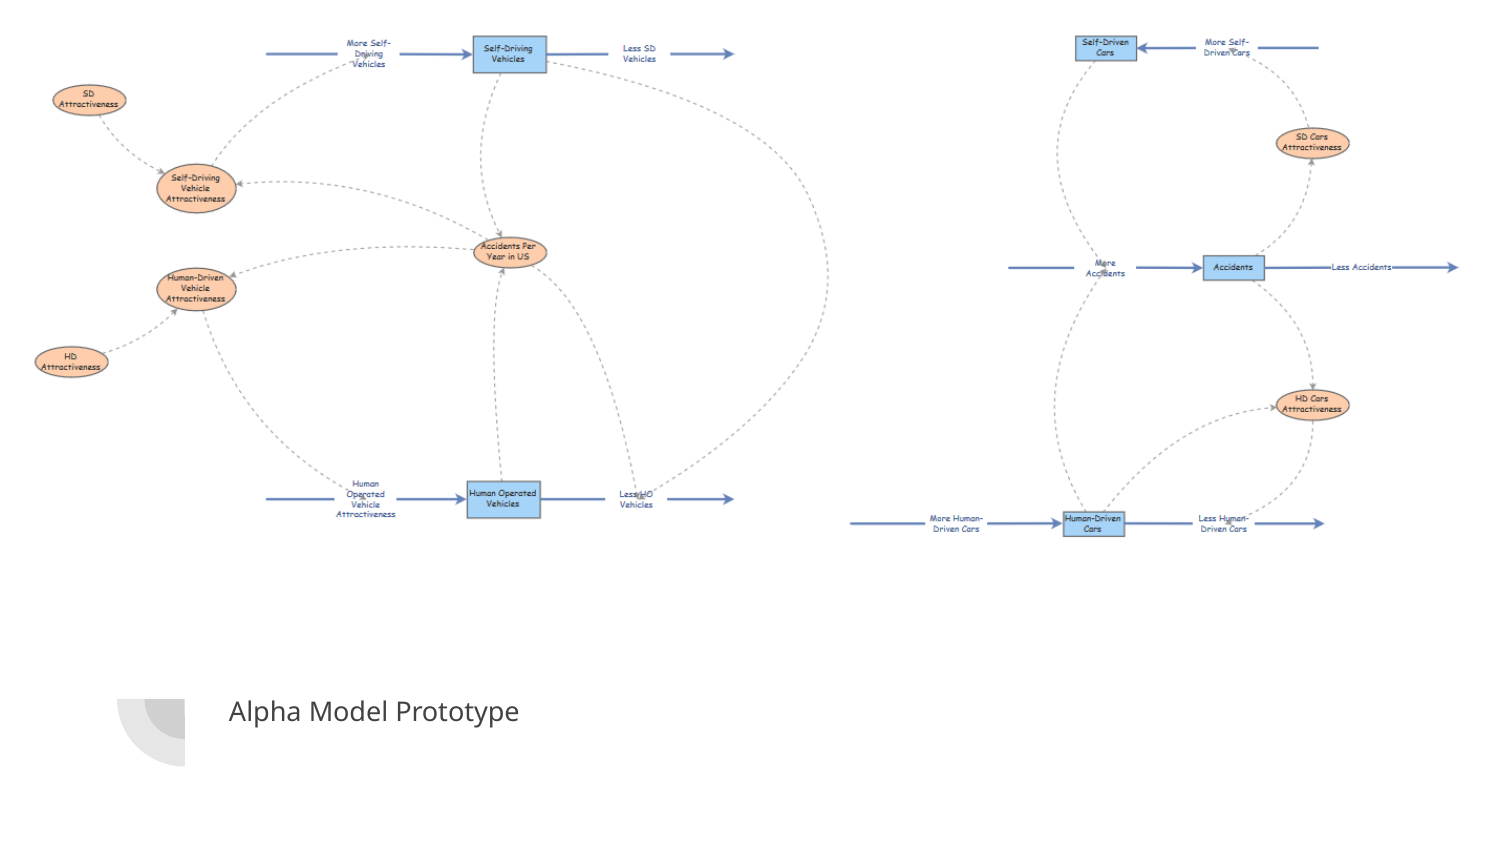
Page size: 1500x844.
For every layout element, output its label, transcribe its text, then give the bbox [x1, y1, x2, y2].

picture [24, 24, 1476, 576]
list Alpha Model Prototype [213, 678, 1173, 767]
